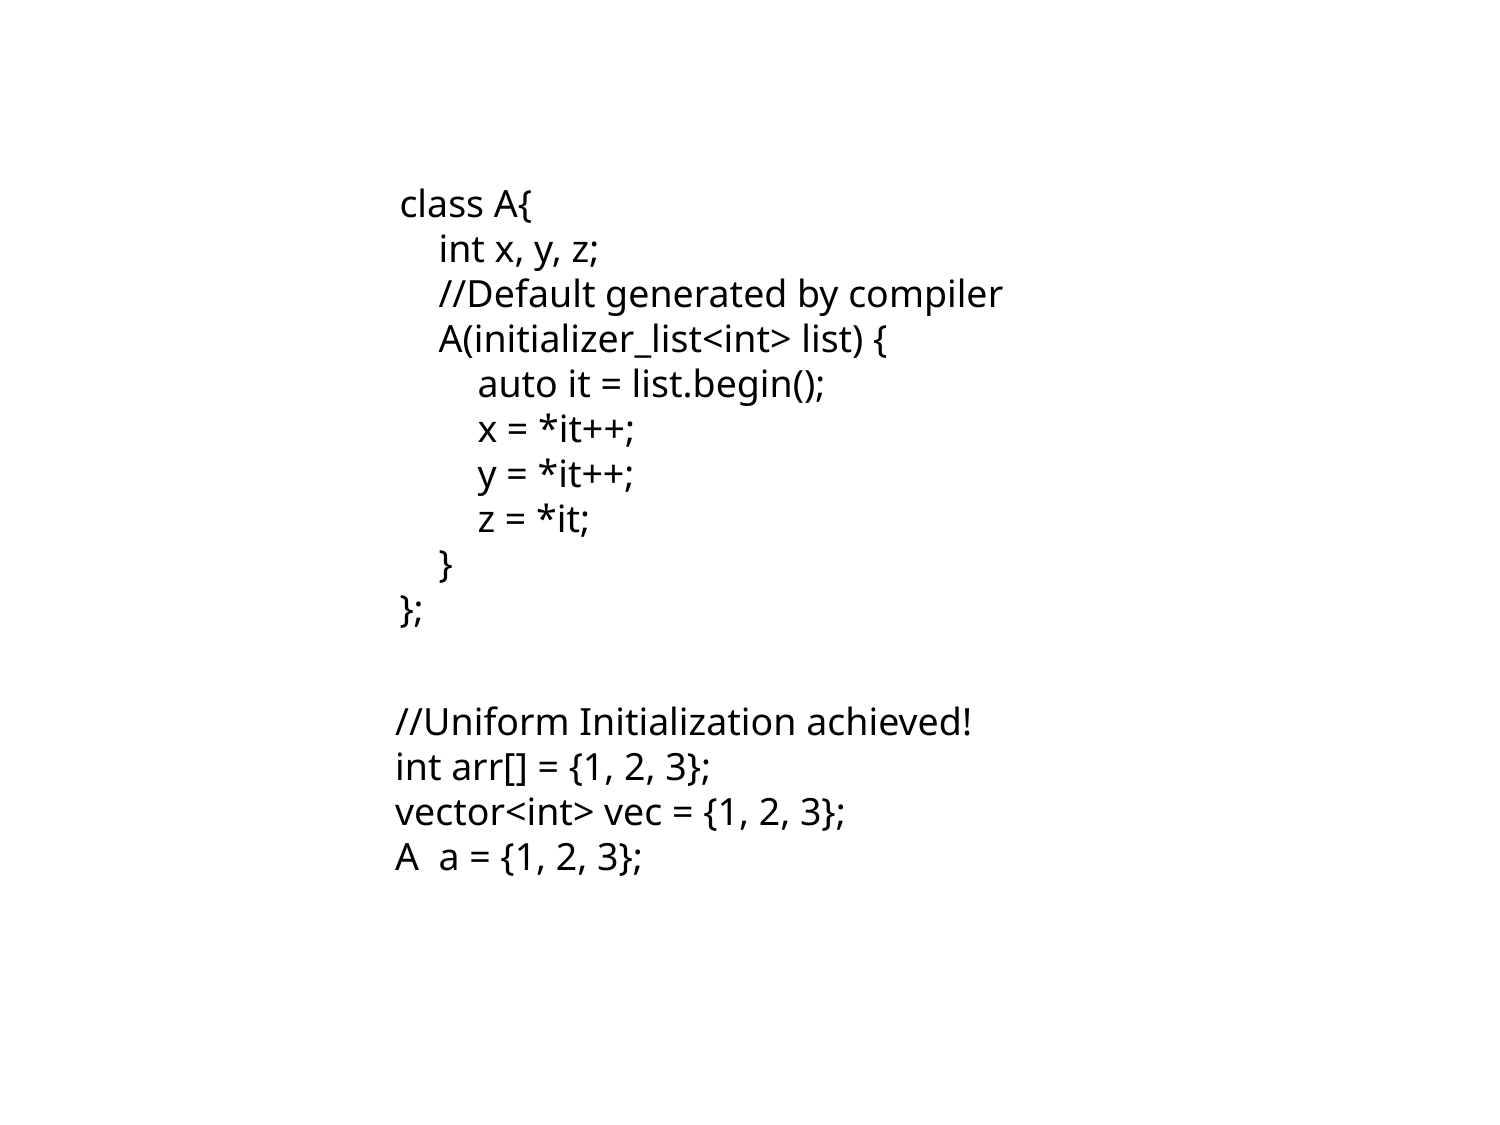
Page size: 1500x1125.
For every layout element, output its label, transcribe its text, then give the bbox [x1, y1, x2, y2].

text_box class A{ int x, y, z; //Default generated by compiler A(initializer_list<int> list) { auto it = list.begin(); x = *it++; y = *it++; z = *it; } }; [384, 172, 1019, 683]
text_box //Uniform Initialization achieved! int arr[] = {1, 2, 3}; vector<int> vec = {1, 2, 3}; A a = {1, 2, 3}; [380, 690, 988, 886]
